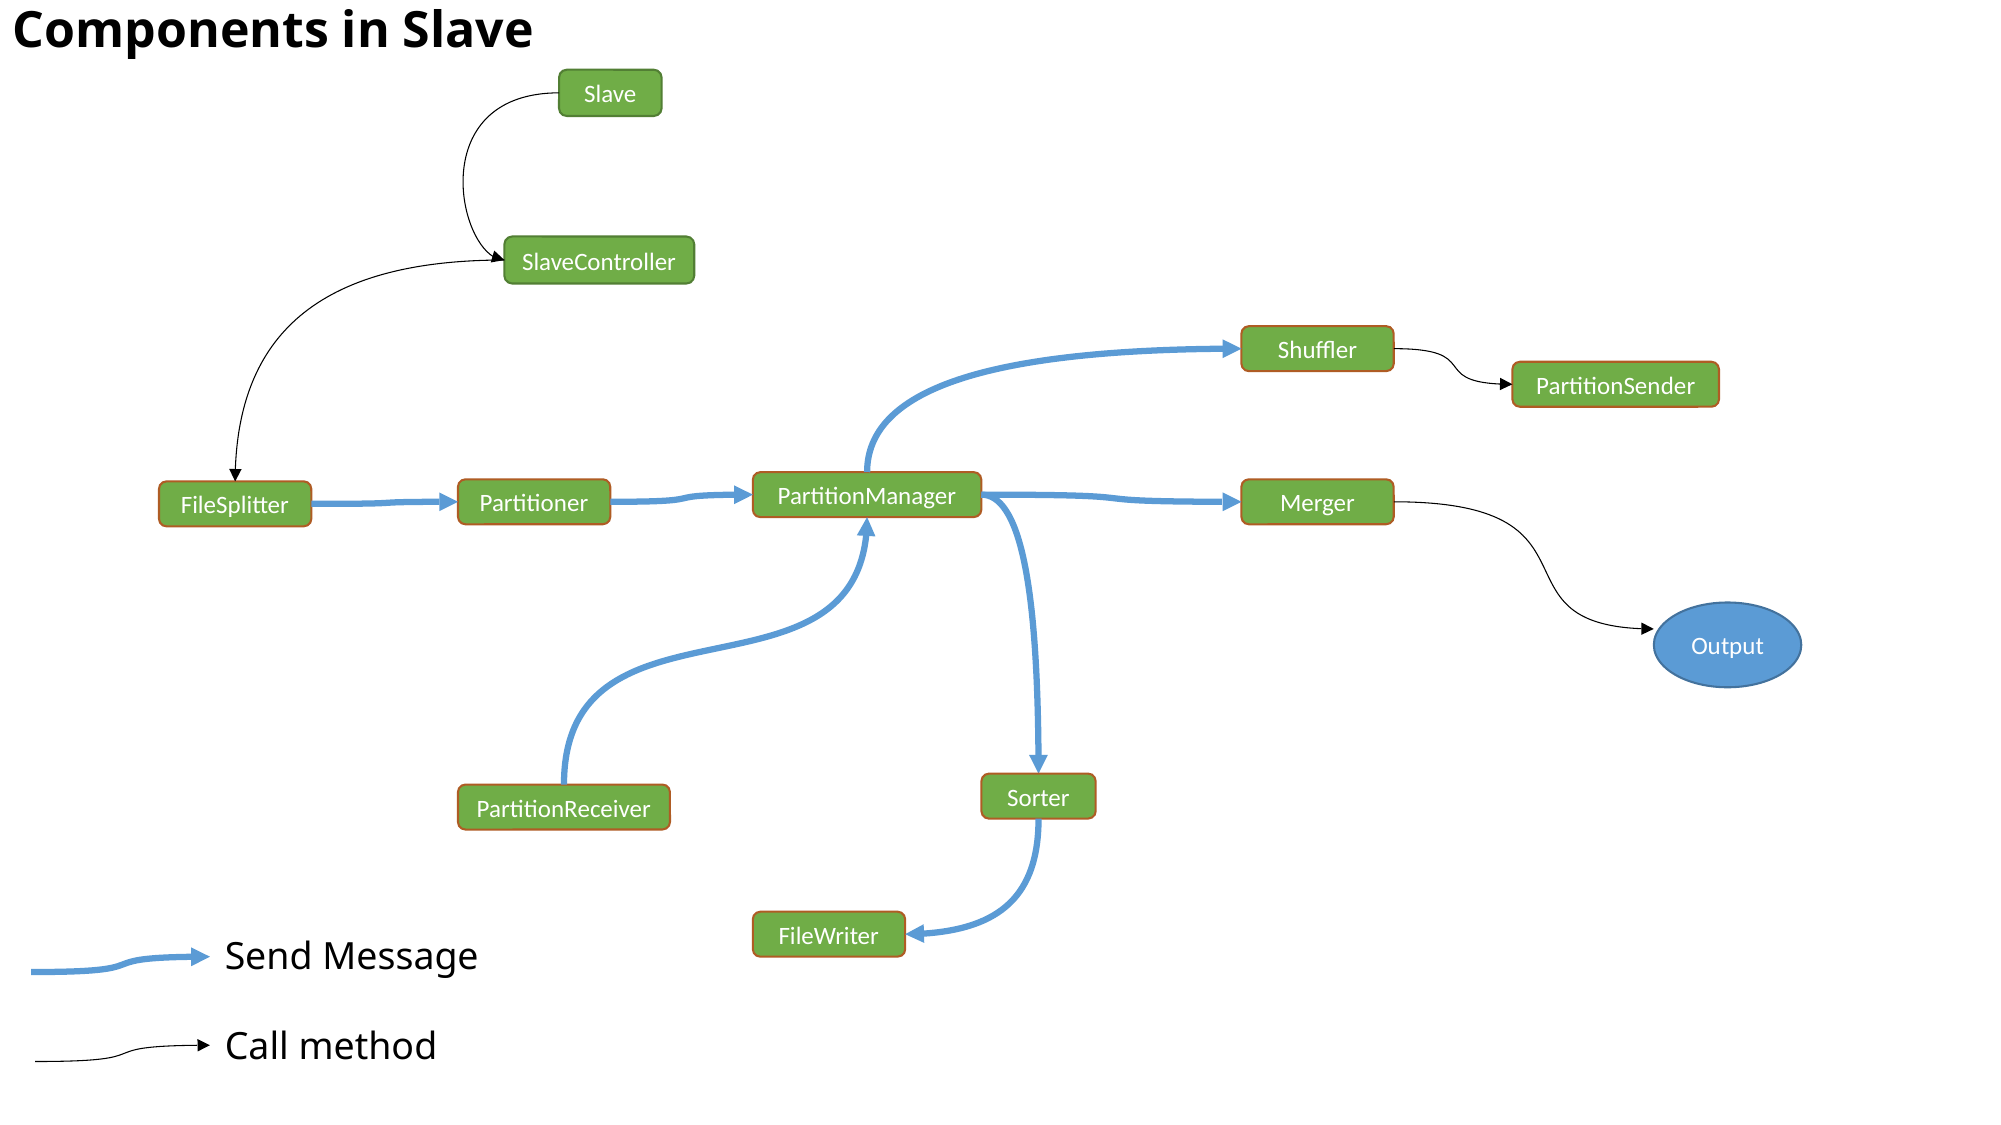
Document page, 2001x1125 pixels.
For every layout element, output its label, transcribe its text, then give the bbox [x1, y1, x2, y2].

text_box SlaveController [505, 235, 696, 285]
text_box Sorter [980, 772, 1097, 820]
title Components in Slave [0, 18, 1952, 46]
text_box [1116, 494, 1242, 502]
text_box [1393, 501, 1654, 629]
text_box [914, 809, 1030, 944]
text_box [610, 494, 753, 499]
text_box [1393, 348, 1513, 385]
text_box Send Message [209, 924, 521, 985]
text_box PartitionSender [1511, 360, 1721, 408]
text_box Partitioner [456, 478, 612, 526]
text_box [504, 92, 560, 260]
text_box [31, 956, 210, 972]
text_box FileSplitter [157, 480, 313, 528]
text_box Call method [209, 1014, 521, 1075]
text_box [981, 494, 992, 502]
text_box Shuffler [1240, 325, 1395, 373]
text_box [235, 259, 505, 482]
text_box Output [1652, 601, 1803, 689]
text_box PartitionManager [751, 471, 983, 519]
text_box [35, 1045, 210, 1062]
text_box PartitionReceiver [456, 783, 672, 831]
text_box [581, 499, 850, 803]
text_box Slave [558, 68, 663, 118]
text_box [981, 502, 1039, 774]
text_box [992, 223, 1116, 598]
text_box Merger [1240, 478, 1395, 526]
text_box FileWriter [751, 910, 907, 958]
